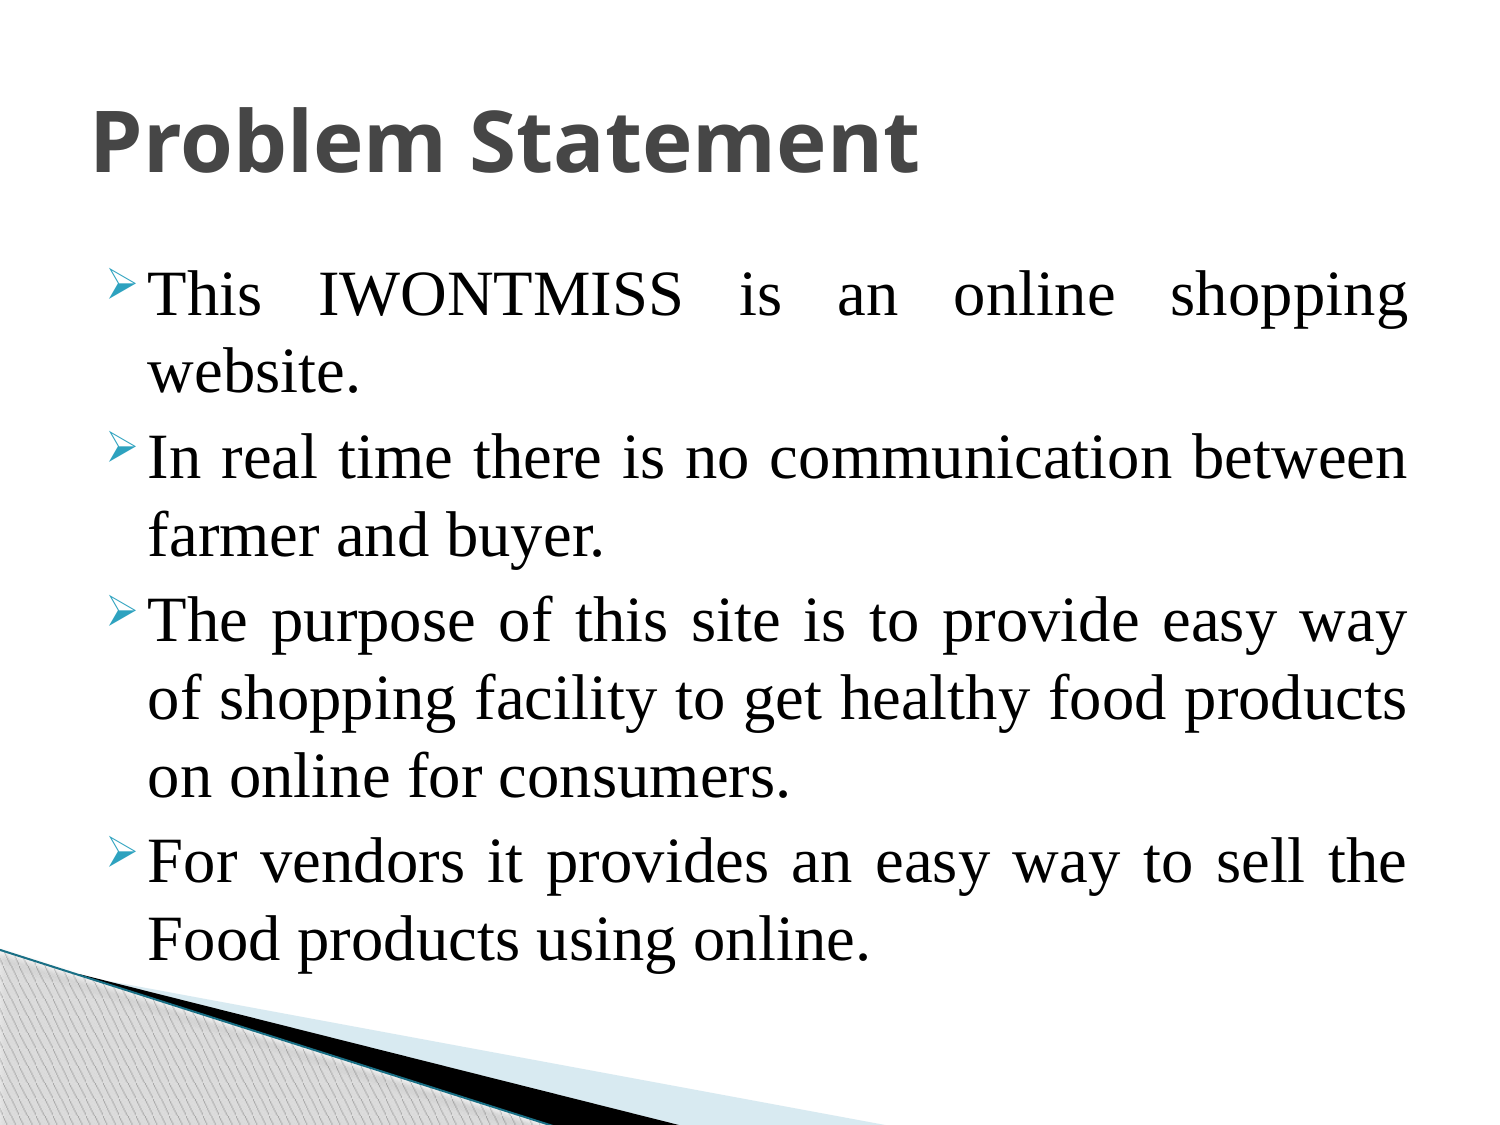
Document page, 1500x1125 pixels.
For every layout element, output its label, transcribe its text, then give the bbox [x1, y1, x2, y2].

list This IWONTMISS is an online shopping website. In real time there is no communication between farmer and buyer. The purpose of this site is to provide easy way of shopping facility to get healthy food products on online for consumers. For vendors it provides an easy way to sell the Food products using online. [75, 243, 1425, 986]
title Problem Statement [75, 45, 1425, 233]
